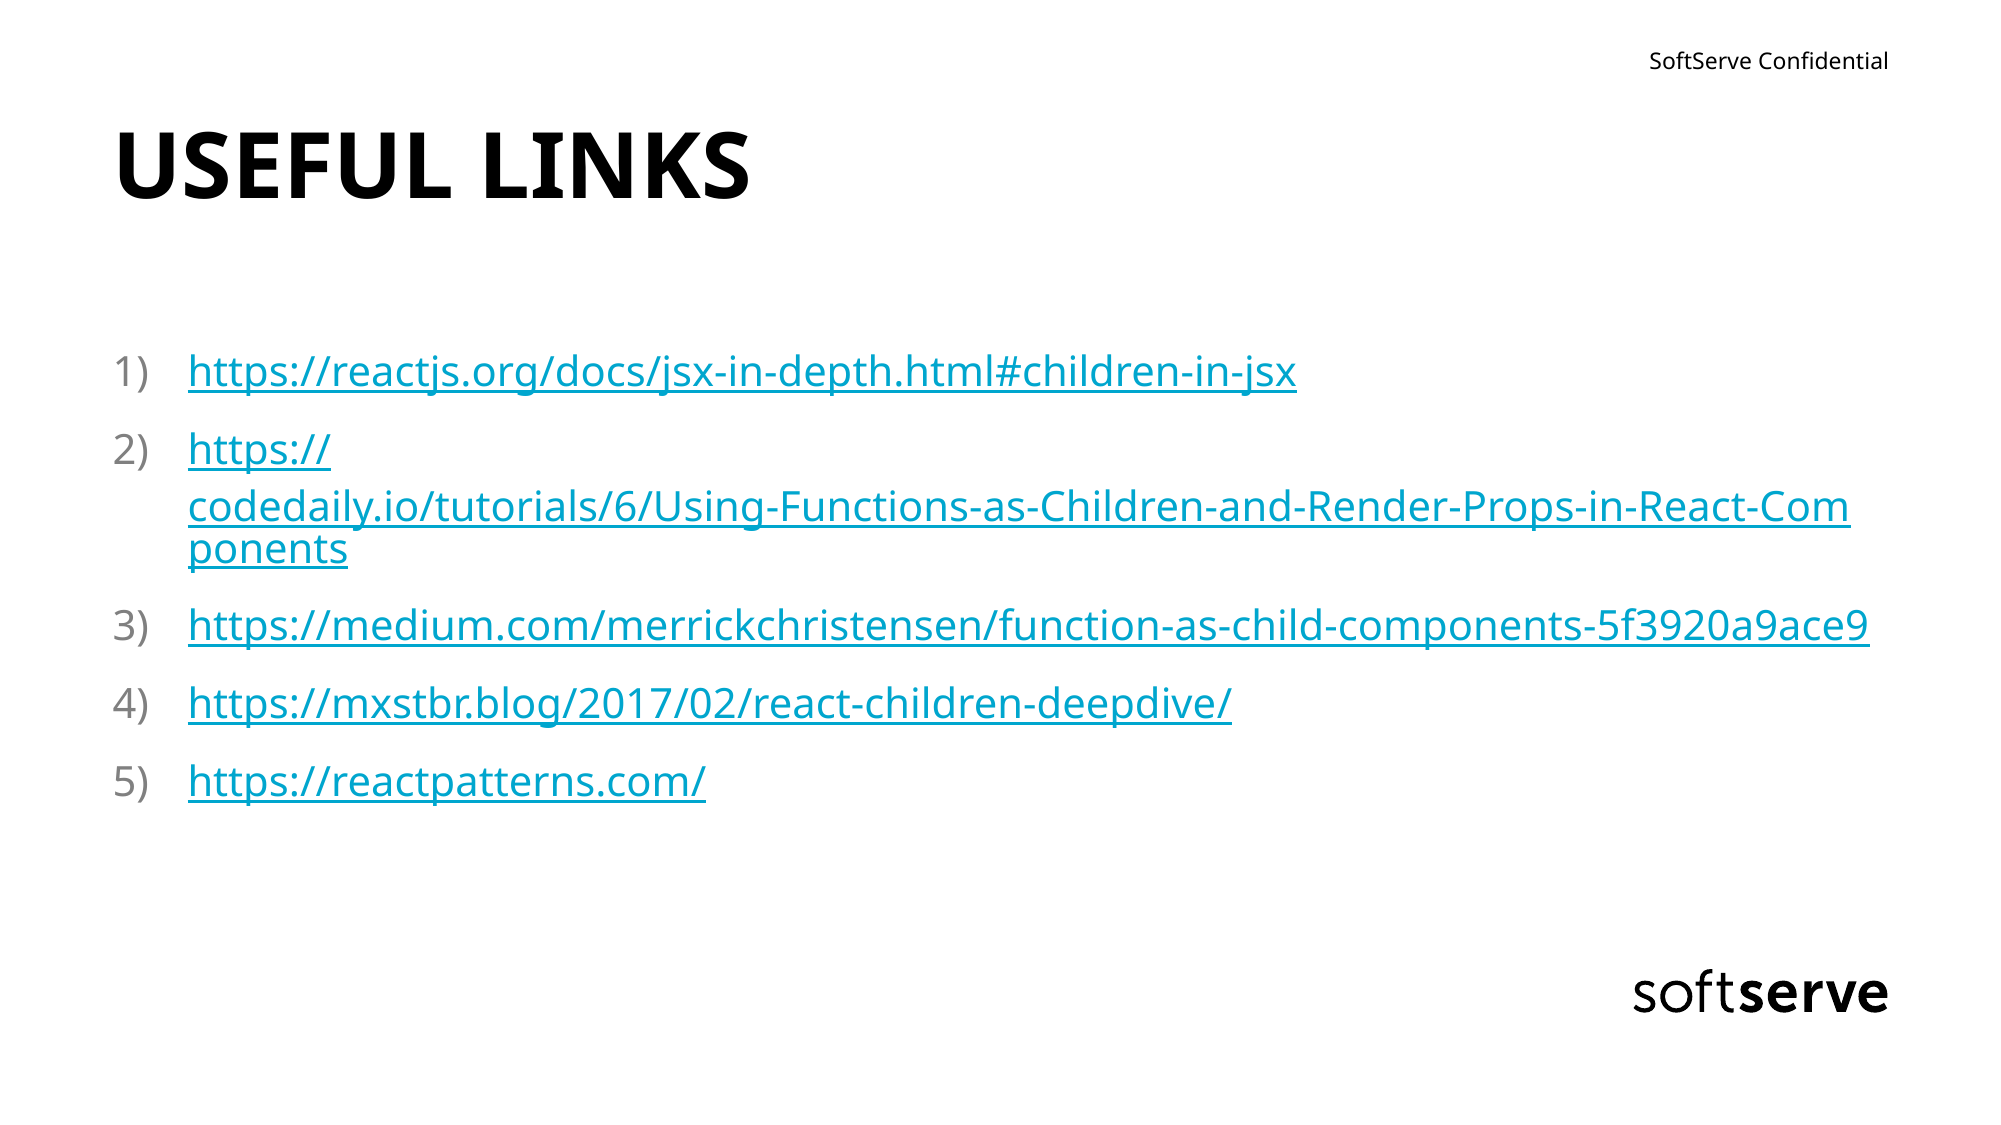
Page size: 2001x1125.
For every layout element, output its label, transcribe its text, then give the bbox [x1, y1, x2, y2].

list https://reactjs.org/docs/jsx-in-depth.html#children-in-jsx https://codedaily.io/tutorials/6/Using-Functions-as-Children-and-Render-Props-in-React-Components https://medium.com/merrickchristensen/function-as-child-components-5f3920a9ace9 https://mxstbr.blog/2017/02/react-children-deepdive/ https://reactpatterns.com/ [112, 337, 1888, 900]
title USEFUL LINKS [112, 112, 1888, 225]
